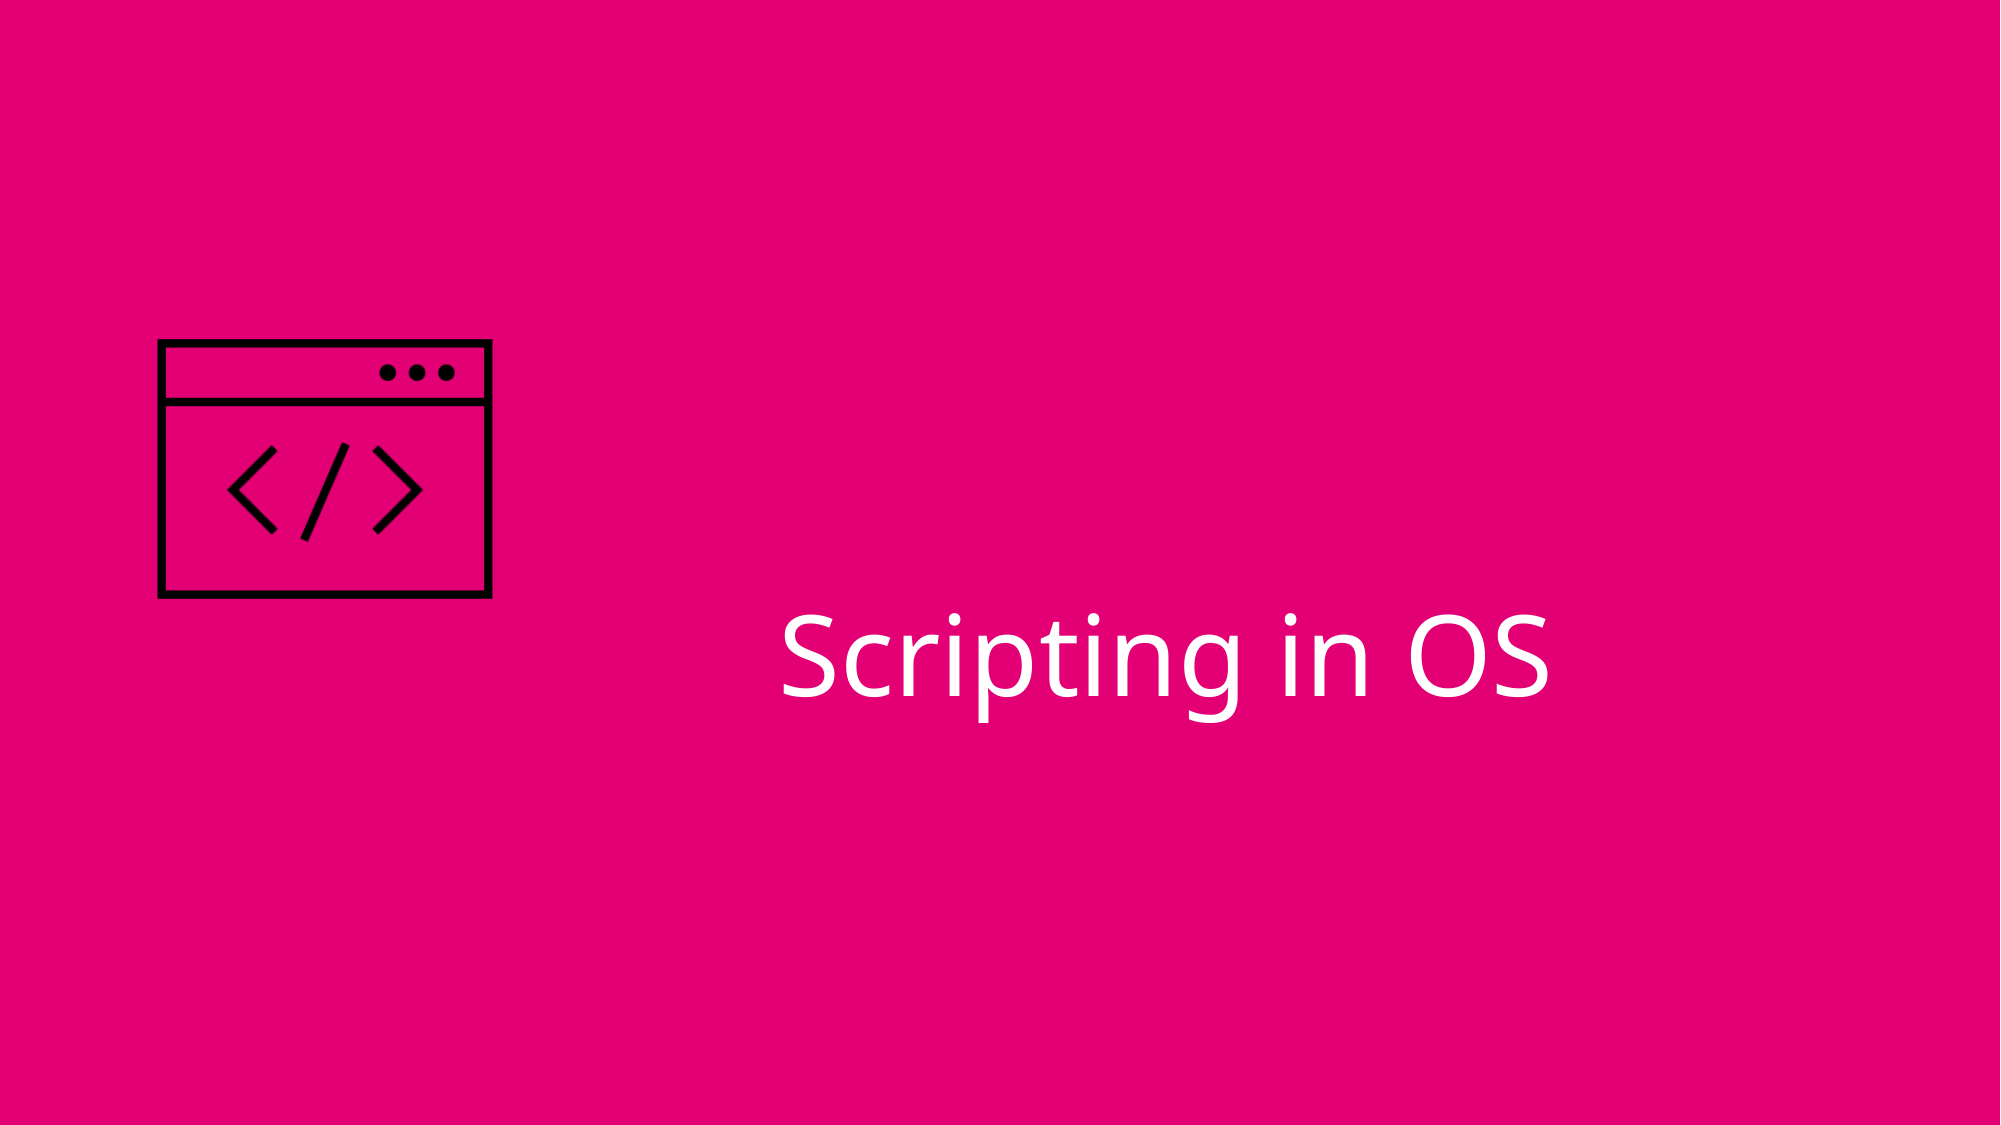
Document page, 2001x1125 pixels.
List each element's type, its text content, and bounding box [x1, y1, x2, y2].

picture [0, 0, 1340, 1125]
title Scripting in OS [1340, 326, 1922, 728]
